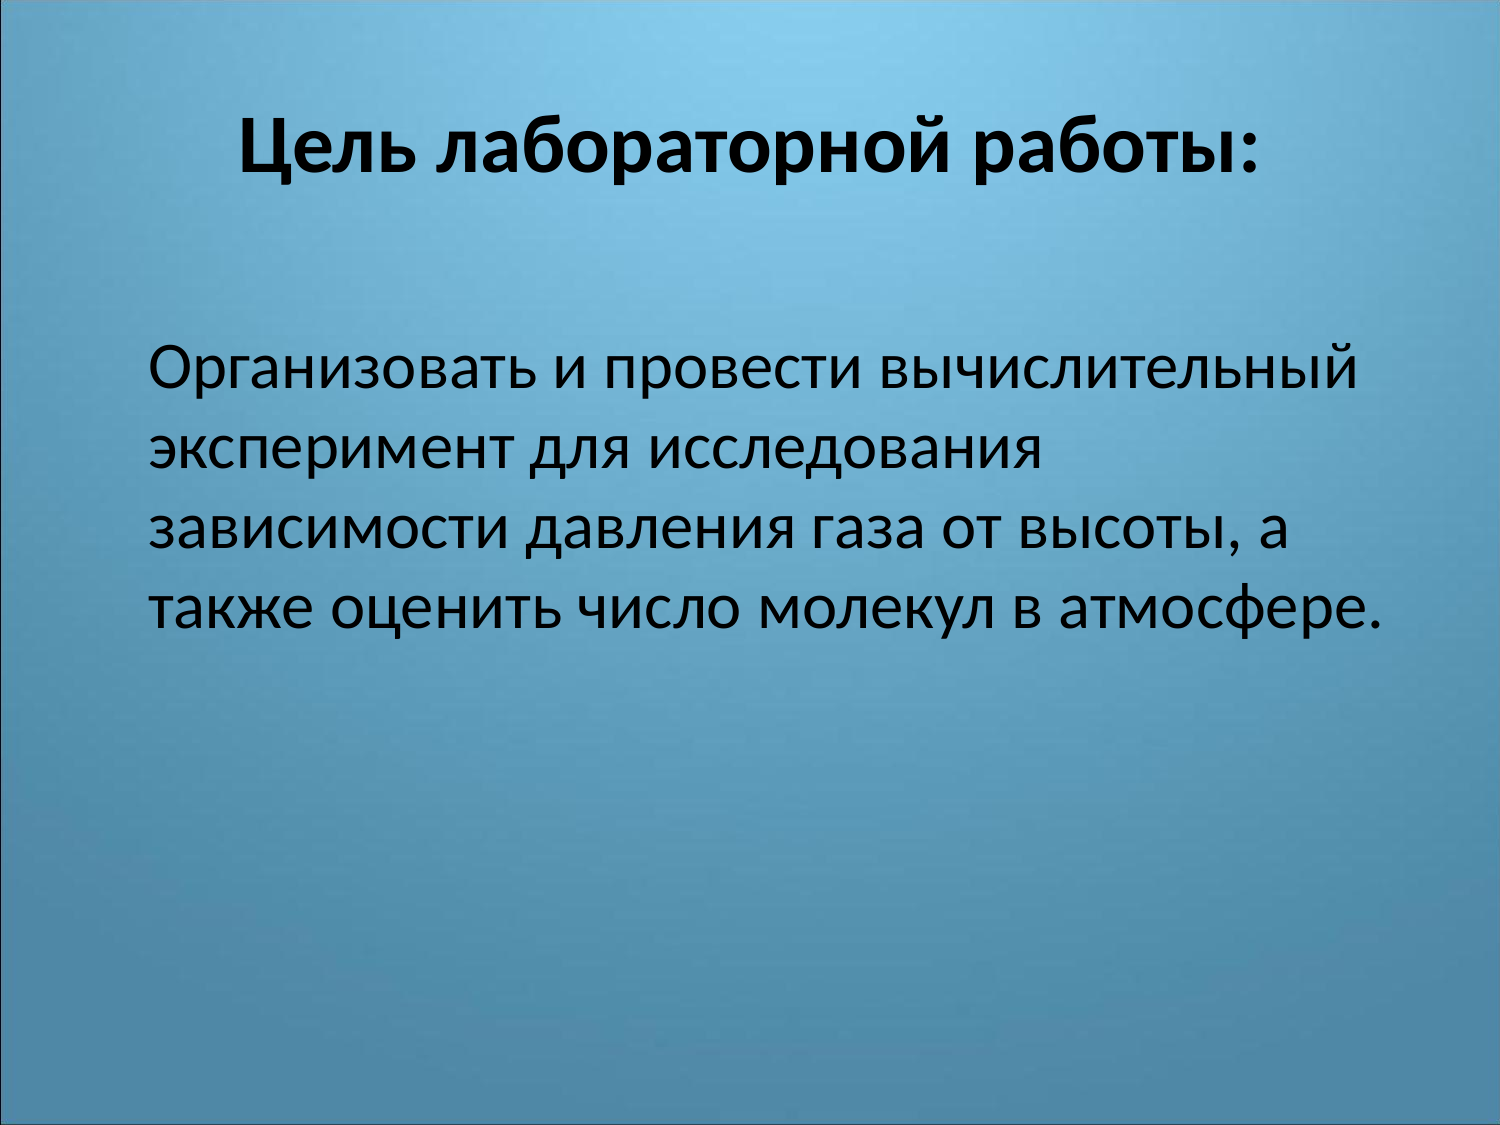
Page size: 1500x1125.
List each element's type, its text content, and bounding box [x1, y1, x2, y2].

list Организовать и провести вычислительный эксперимент для исследования зависимости давления газа от высоты, а также оценить число молекул в атмосфере. [76, 314, 1428, 1057]
picture [0, 0, 1500, 1125]
title Цель лабораторной работы: [74, 44, 1426, 233]
